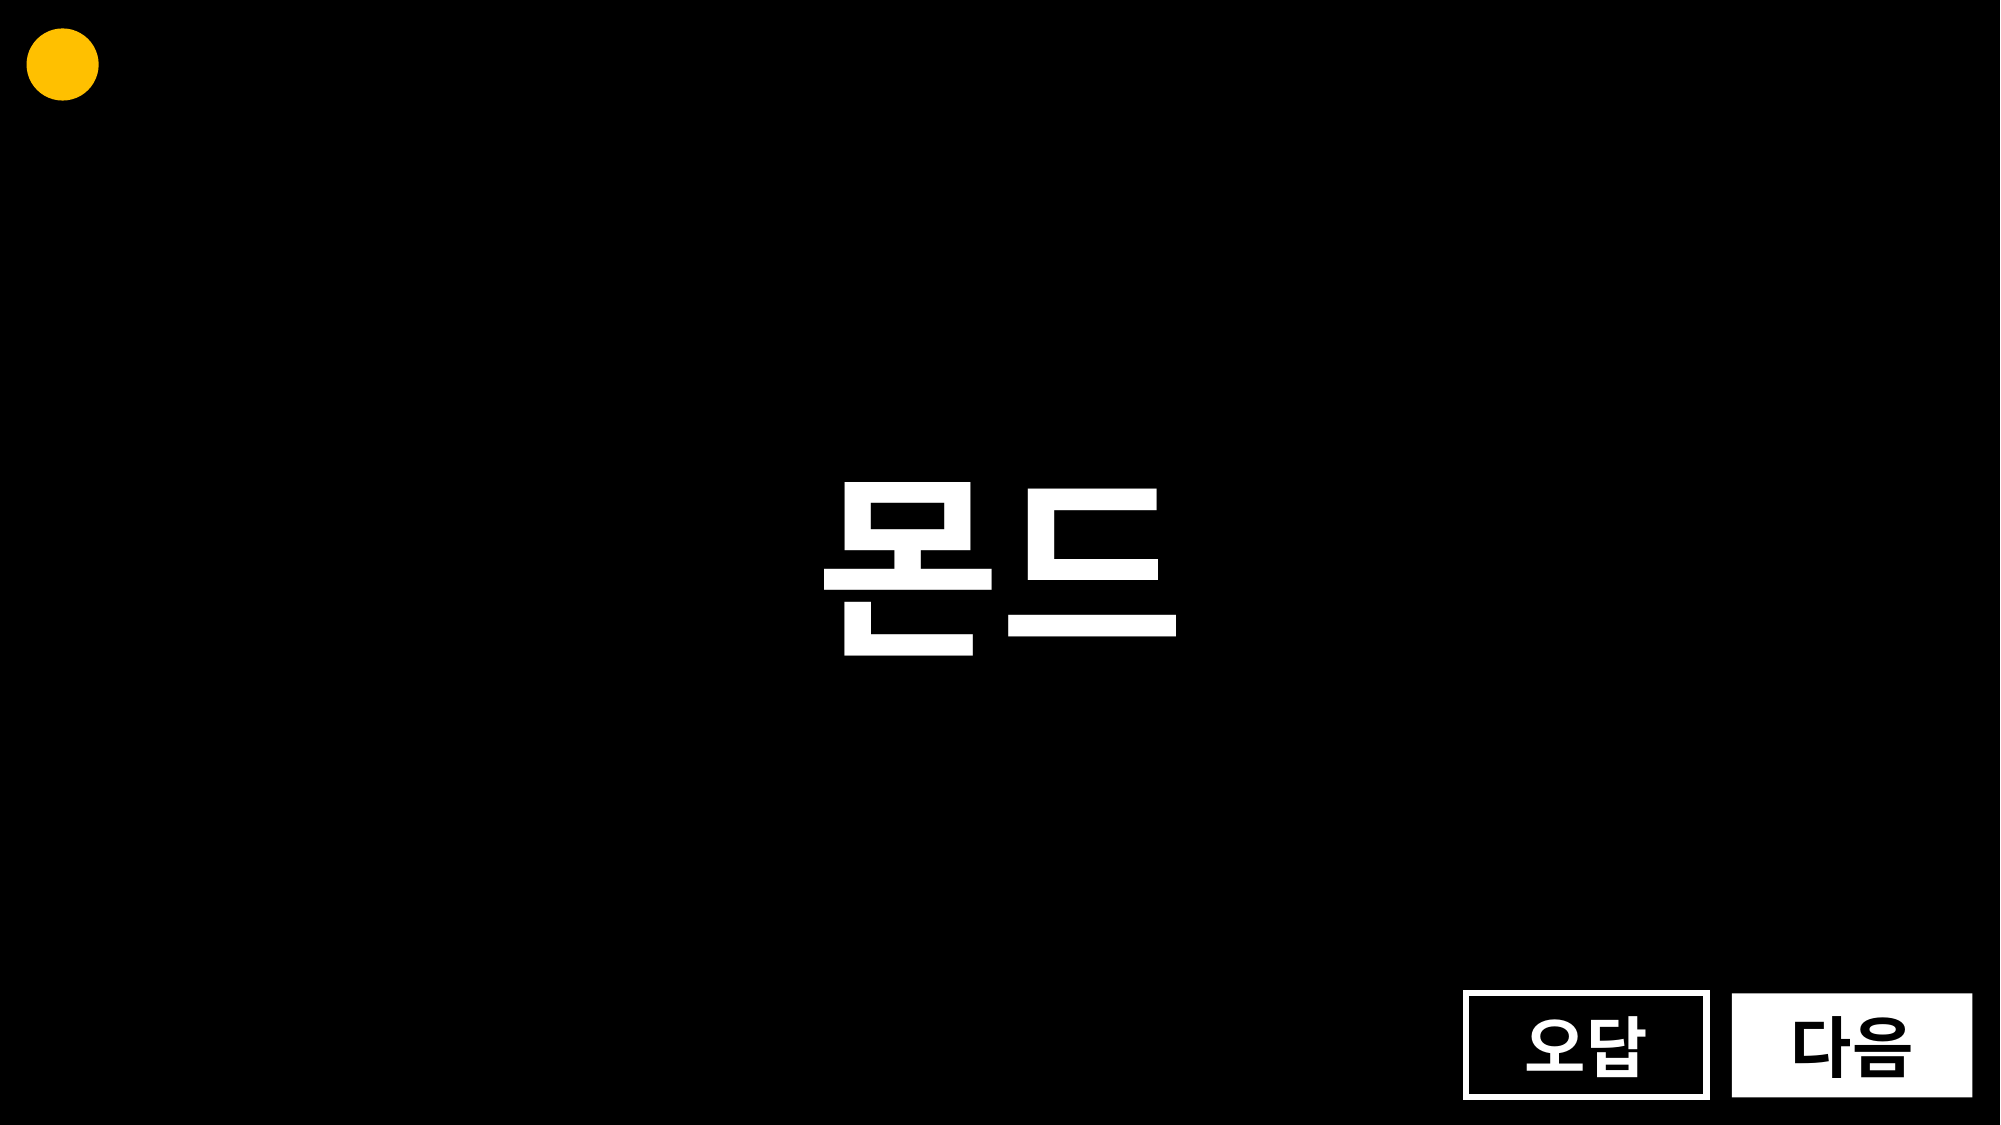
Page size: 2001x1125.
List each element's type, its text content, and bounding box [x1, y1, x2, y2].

text_box [25, 27, 100, 102]
text_box 오답 [1465, 992, 1708, 1098]
text_box 다음 [1731, 992, 1973, 1098]
text_box 몬드 [0, 433, 2000, 689]
